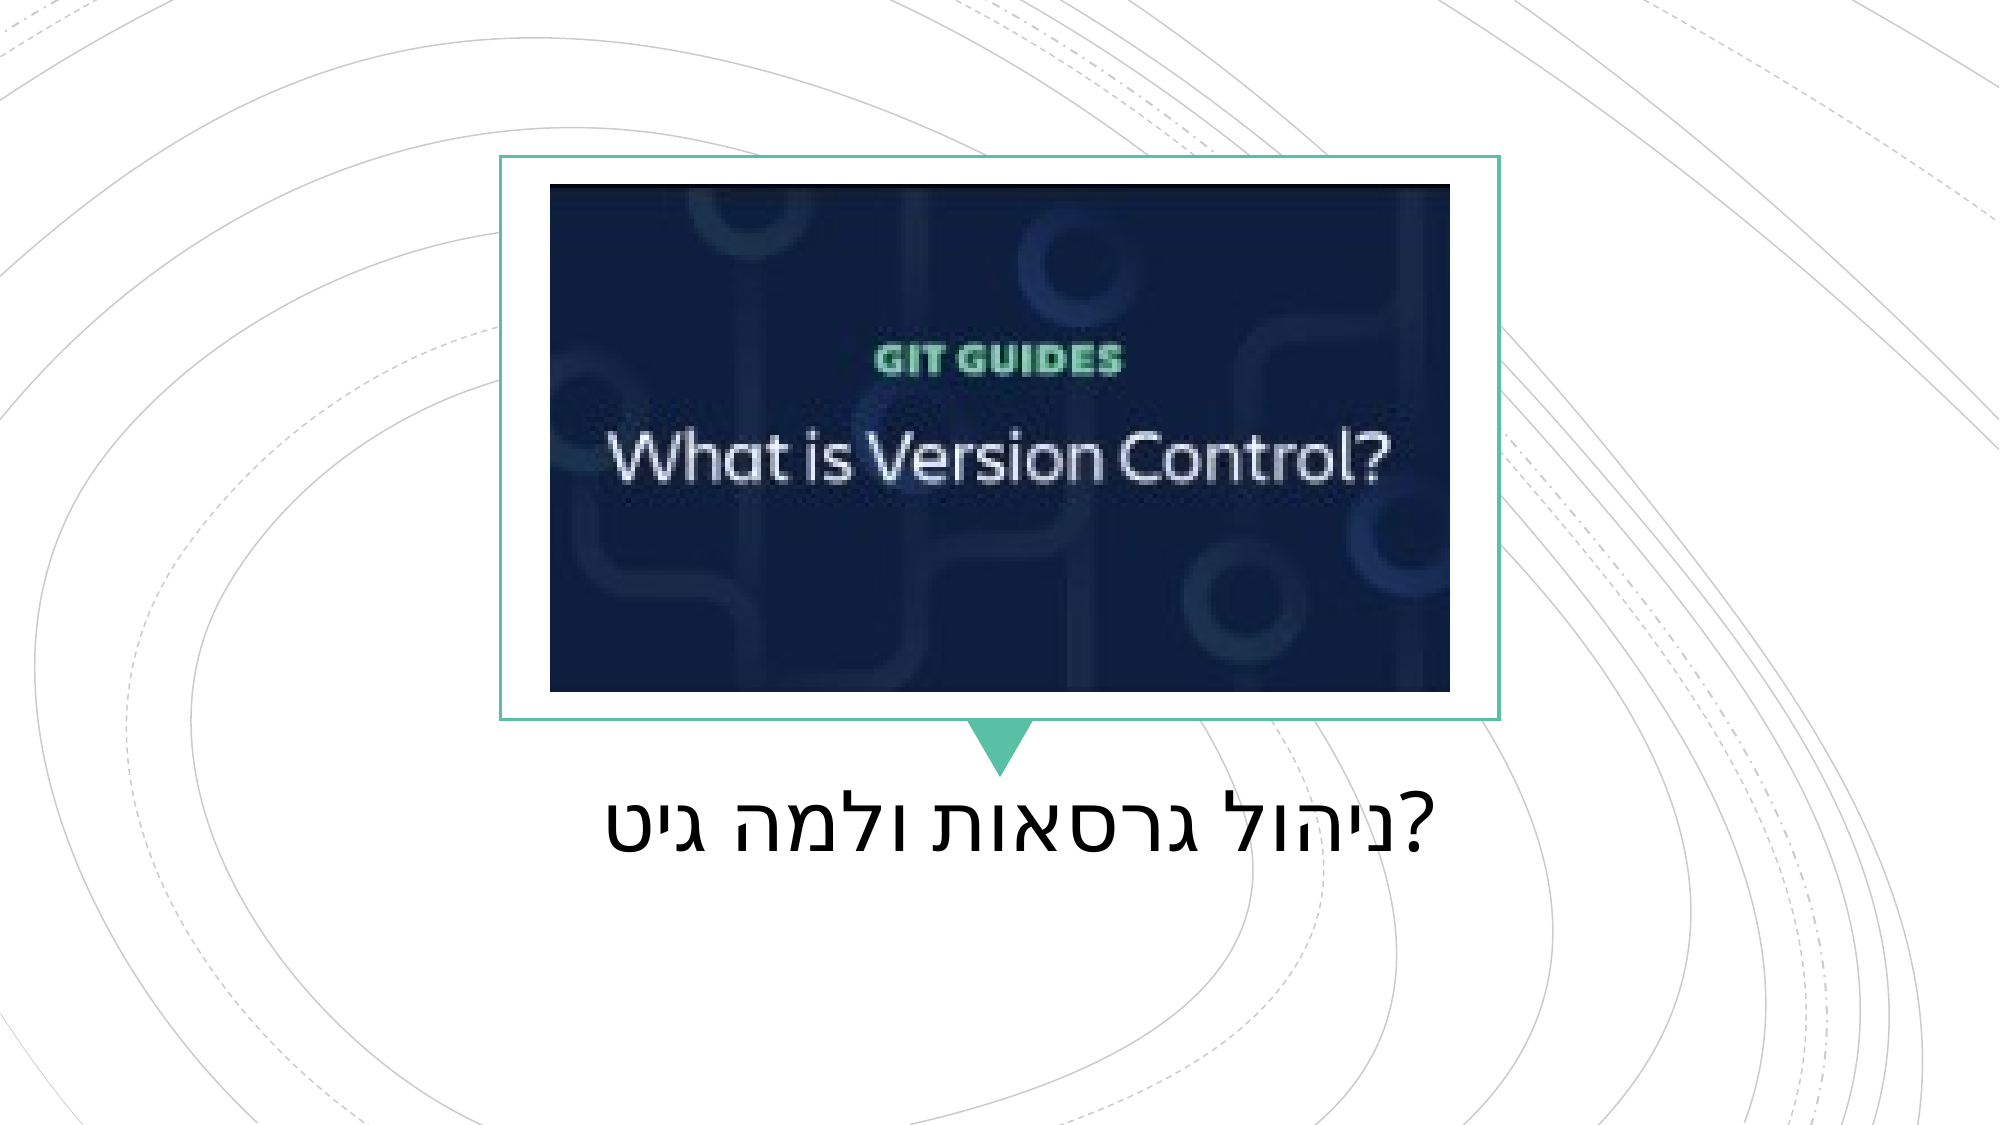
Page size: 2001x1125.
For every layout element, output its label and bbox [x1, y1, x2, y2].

text_box [549, 183, 1450, 693]
text_box [0, 0, 1999, 1125]
